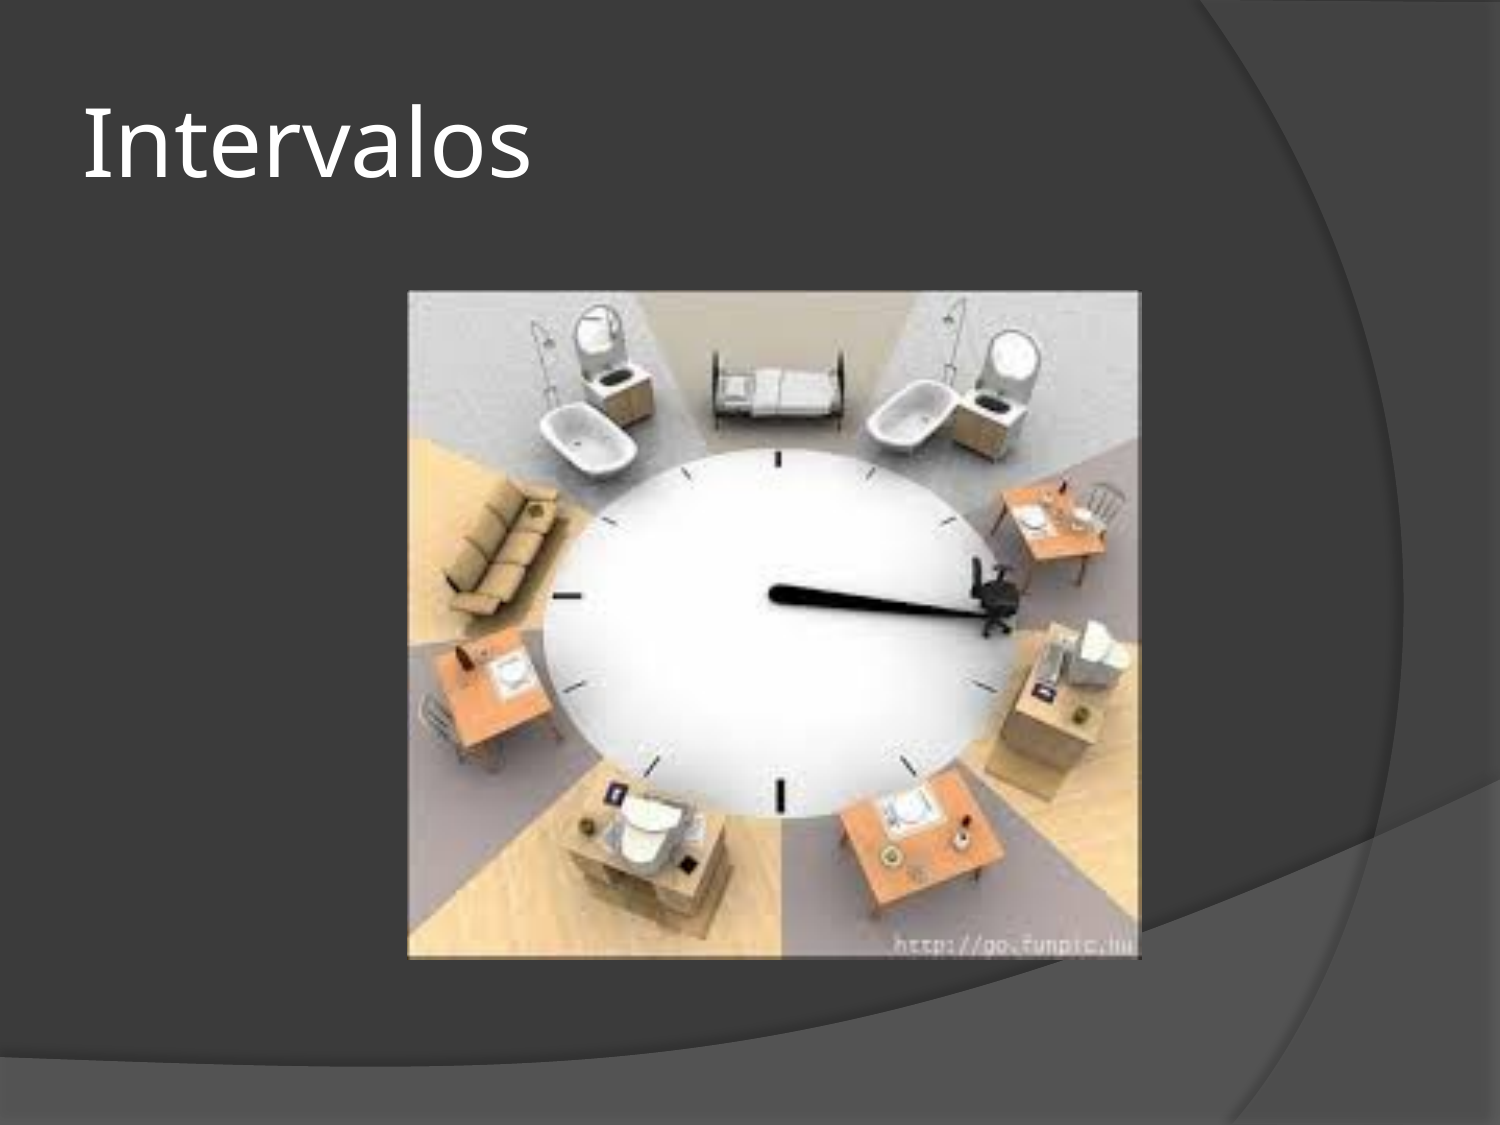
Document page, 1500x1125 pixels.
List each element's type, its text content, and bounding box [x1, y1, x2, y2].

title Intervalos [75, 45, 1300, 233]
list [407, 290, 1142, 960]
